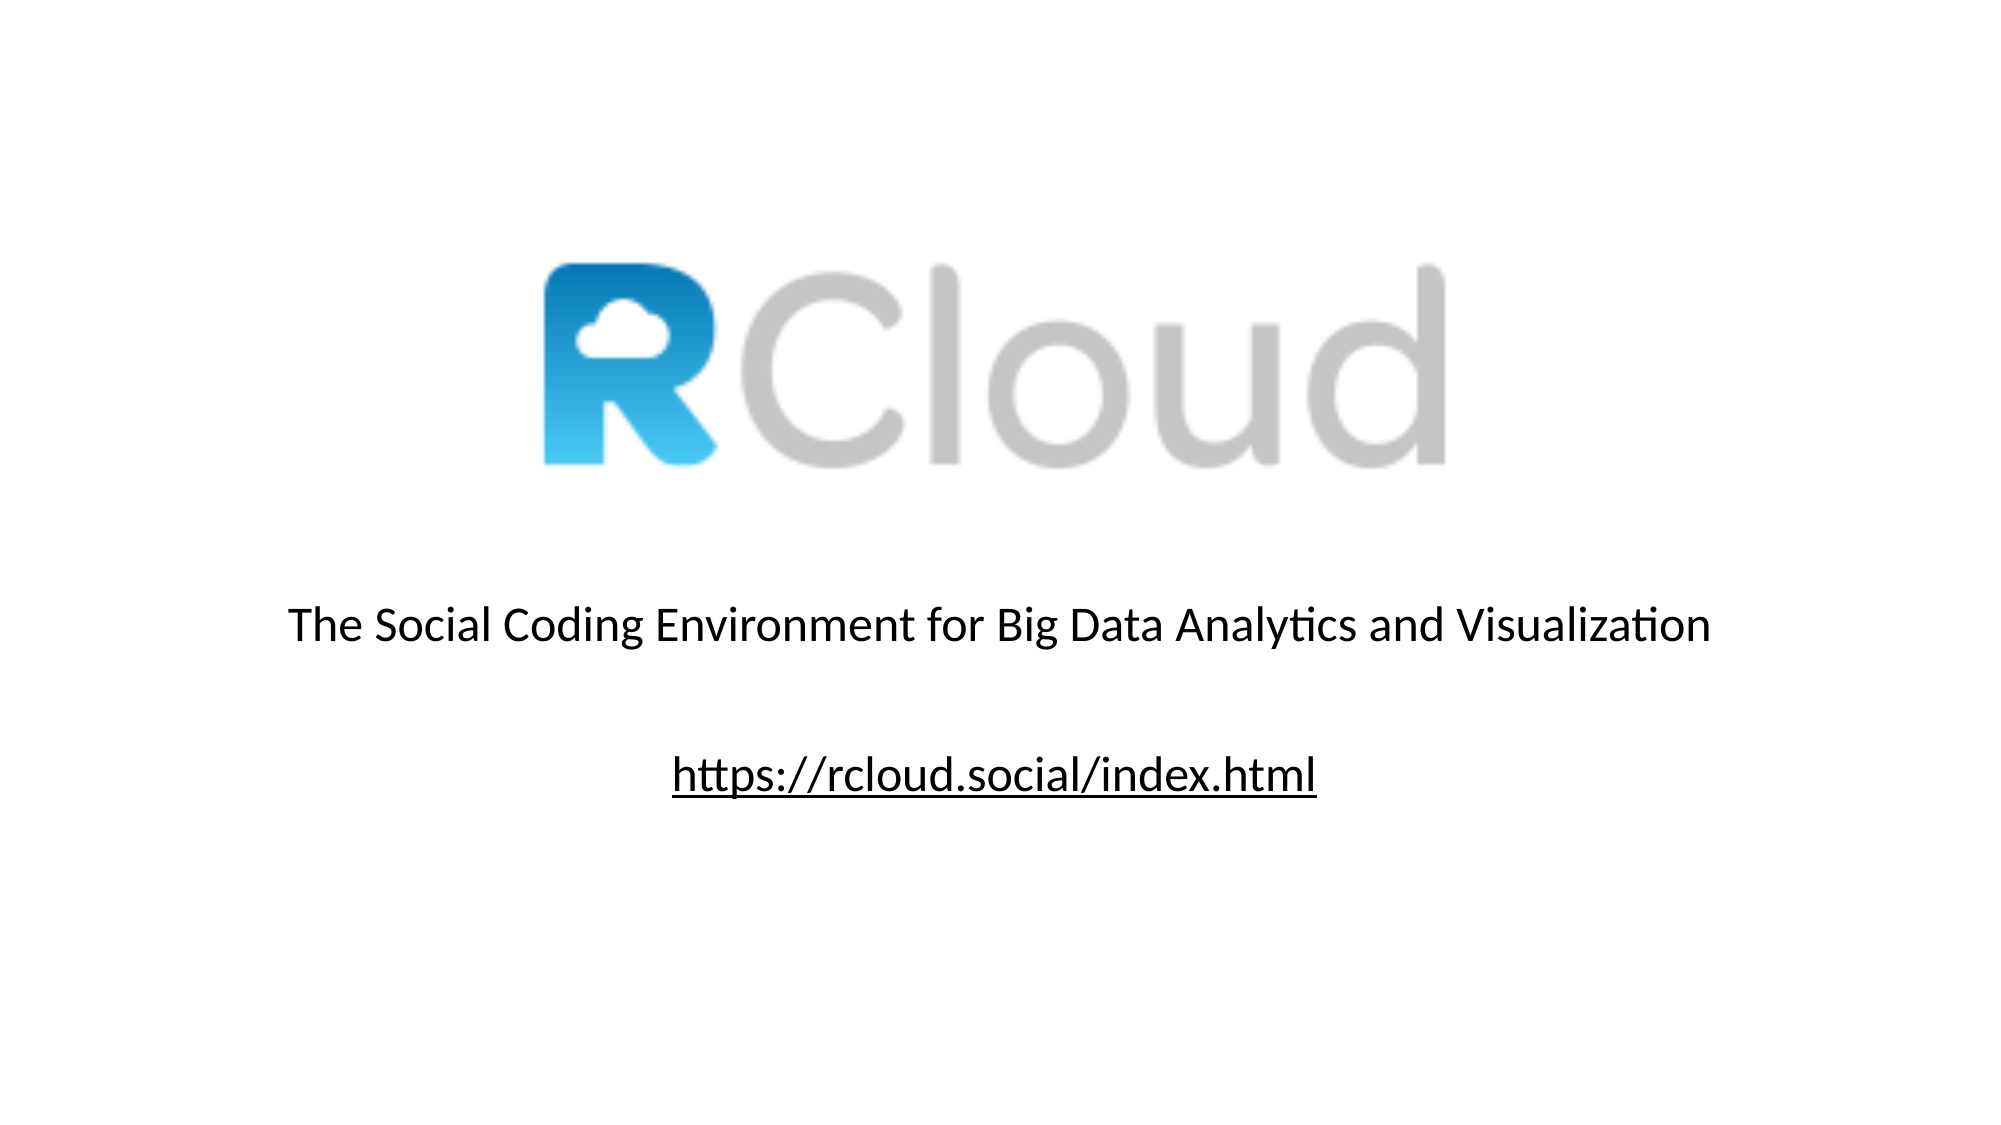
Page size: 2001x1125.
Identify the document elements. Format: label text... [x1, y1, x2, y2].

subtitle The Social Coding Environment for Big Data Analytics and Visualization https://rcloud.social/index.html [249, 590, 1750, 863]
picture [479, 194, 1521, 572]
